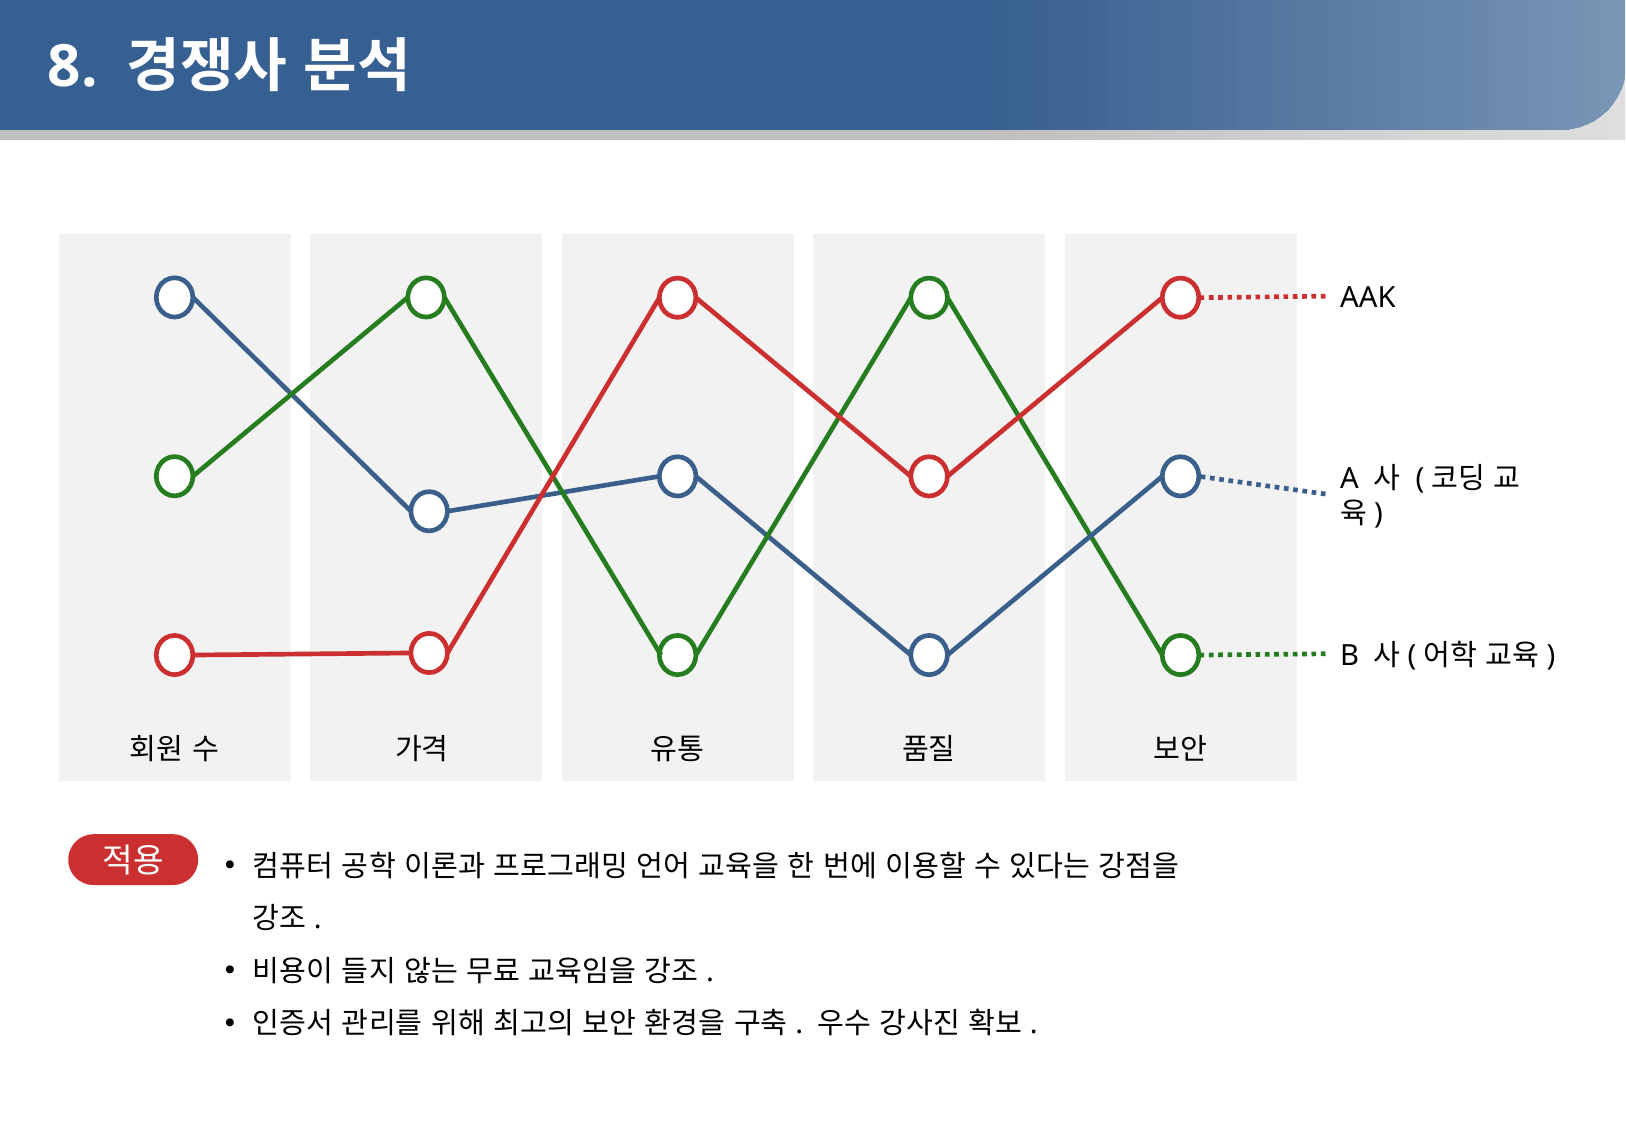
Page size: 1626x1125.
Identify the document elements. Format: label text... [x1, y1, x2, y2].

title 8. 경쟁사 분석 [32, 24, 1439, 102]
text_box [56, 231, 1574, 784]
text_box 컴퓨터 공학 이론과 프로그래밍 언어 교육을 한 번에 이용할 수 있다는 강점을 강조. 비용이 들지 않는 무료 교육임을 강조. 인증서 관리를 위해 최고의 보안 환경을 구축. 우수 강사진 확보. [210, 822, 1238, 1047]
text_box 적용 [66, 832, 201, 888]
